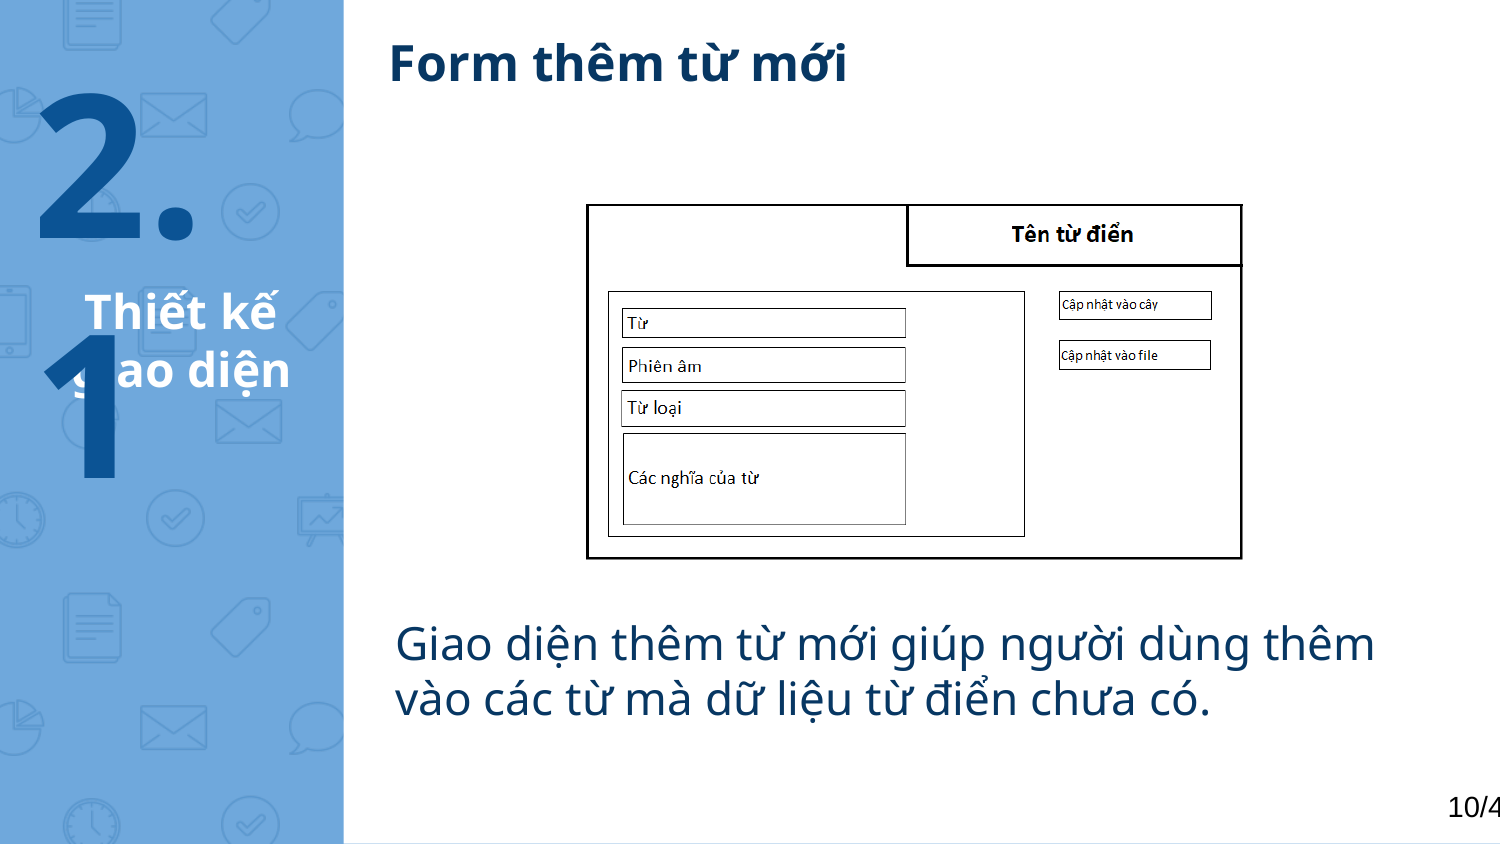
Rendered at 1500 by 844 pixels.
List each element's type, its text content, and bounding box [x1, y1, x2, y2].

slide_number 2.1 [17, 23, 315, 230]
text_box Form thêm từ mới [373, 16, 1478, 125]
picture [586, 204, 1243, 561]
title Thiết kế giao diện [17, 266, 346, 600]
text_box 9/40 [1332, 780, 1500, 831]
list Giao diện thêm từ mới giúp người dùng thêm vào các từ mà dữ liệu từ điển chưa có. [373, 600, 1455, 813]
